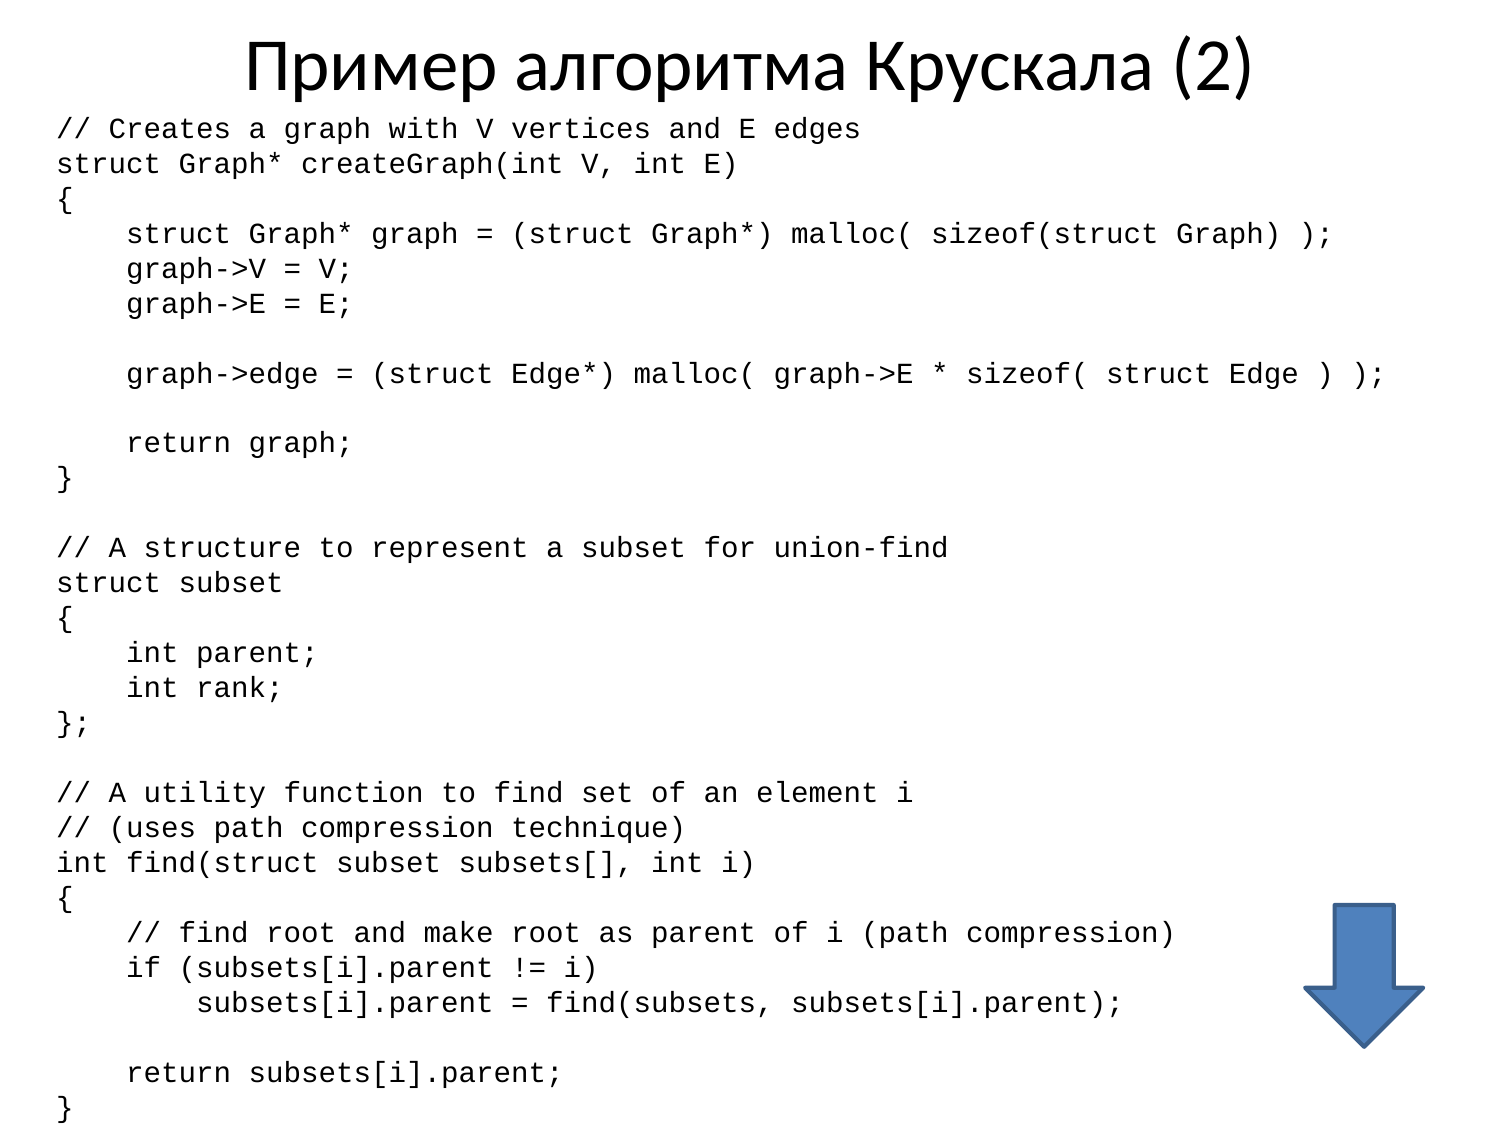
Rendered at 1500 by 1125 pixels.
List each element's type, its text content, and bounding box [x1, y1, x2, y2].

title Пример алгоритма Крускала (2) [17, 18, 1483, 103]
text_box // Creates a graph with V vertices and E edges struct Graph* createGraph(int V, int E) { struct Graph* graph = (struct Graph*) malloc( sizeof(struct Graph) ); graph->V = V; graph->E = E; graph->edge = (struct Edge*) malloc( graph->E * sizeof( struct Edge ) ); return graph; } // A structure to represent a subset for union-find struct subset { int parent; int rank; }; // A utility function to find set of an element i // (uses path compression technique) int find(struct subset subsets[], int i) { // find root and make root as parent of i (path compression) if (subsets[i].parent != i) subsets[i].parent = find(subsets, subsets[i].parent); return subsets[i].parent; } [41, 101, 1471, 1125]
text_box [1303, 902, 1426, 1049]
